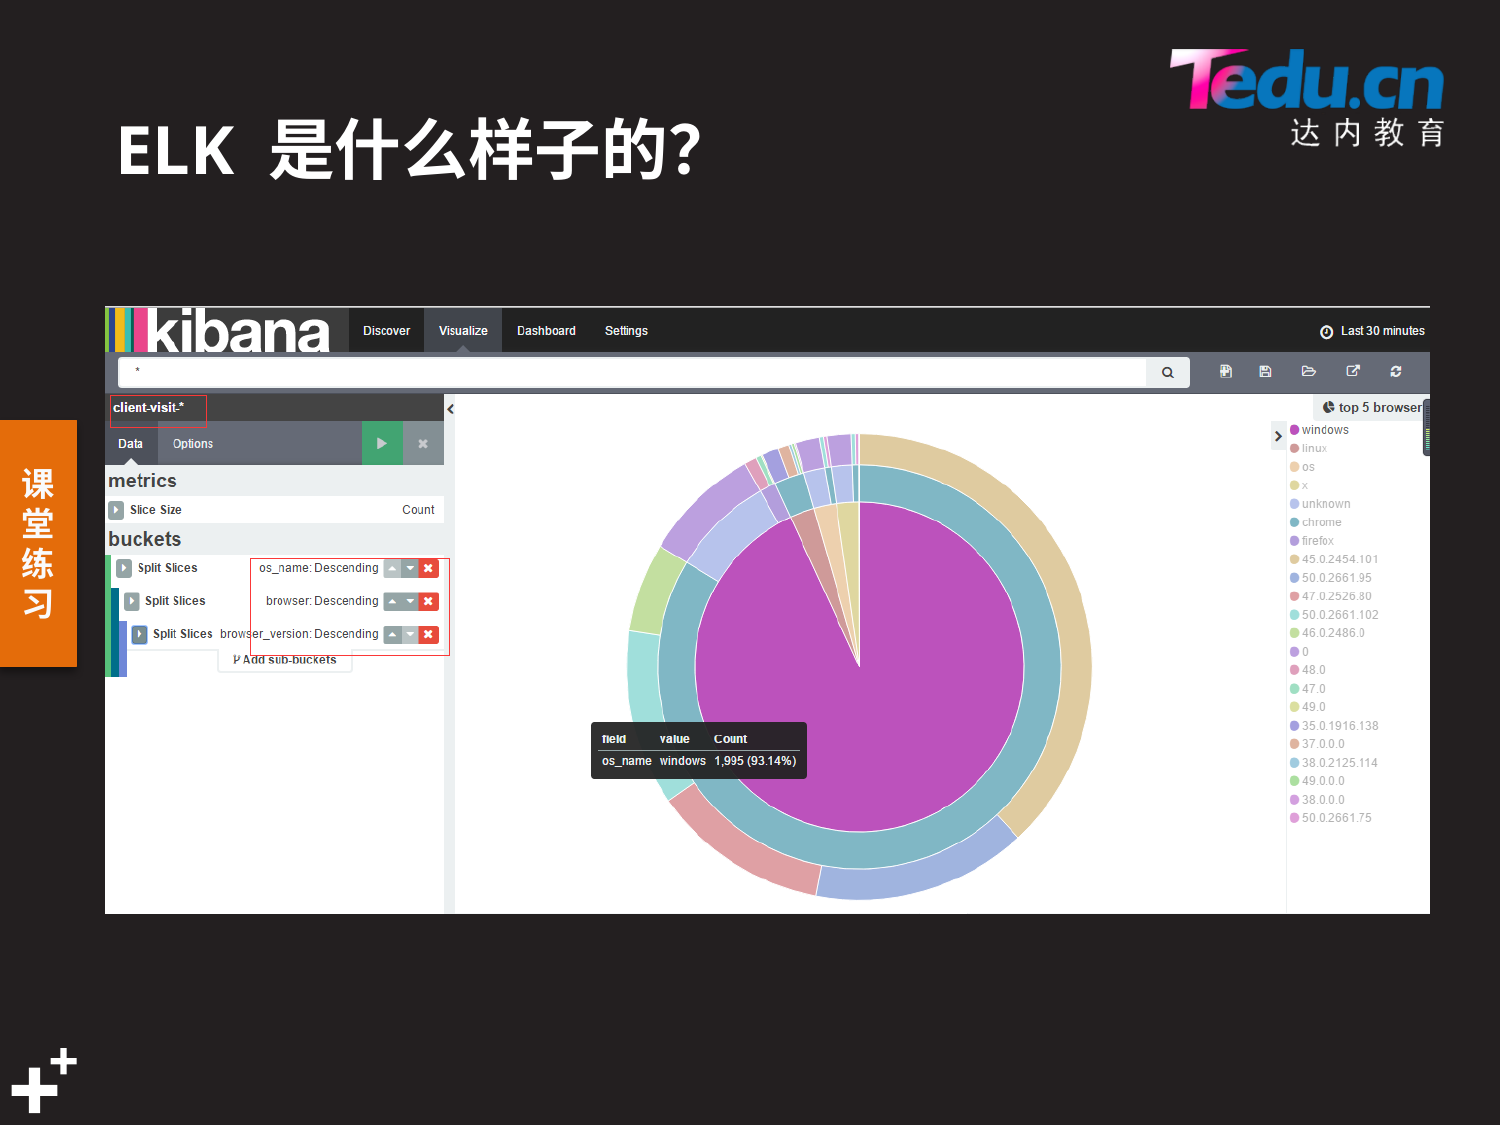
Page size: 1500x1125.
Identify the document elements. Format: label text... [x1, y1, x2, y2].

title ELK 是什么样子的？ [100, 89, 1211, 207]
picture [1157, 35, 1459, 162]
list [105, 306, 1430, 915]
